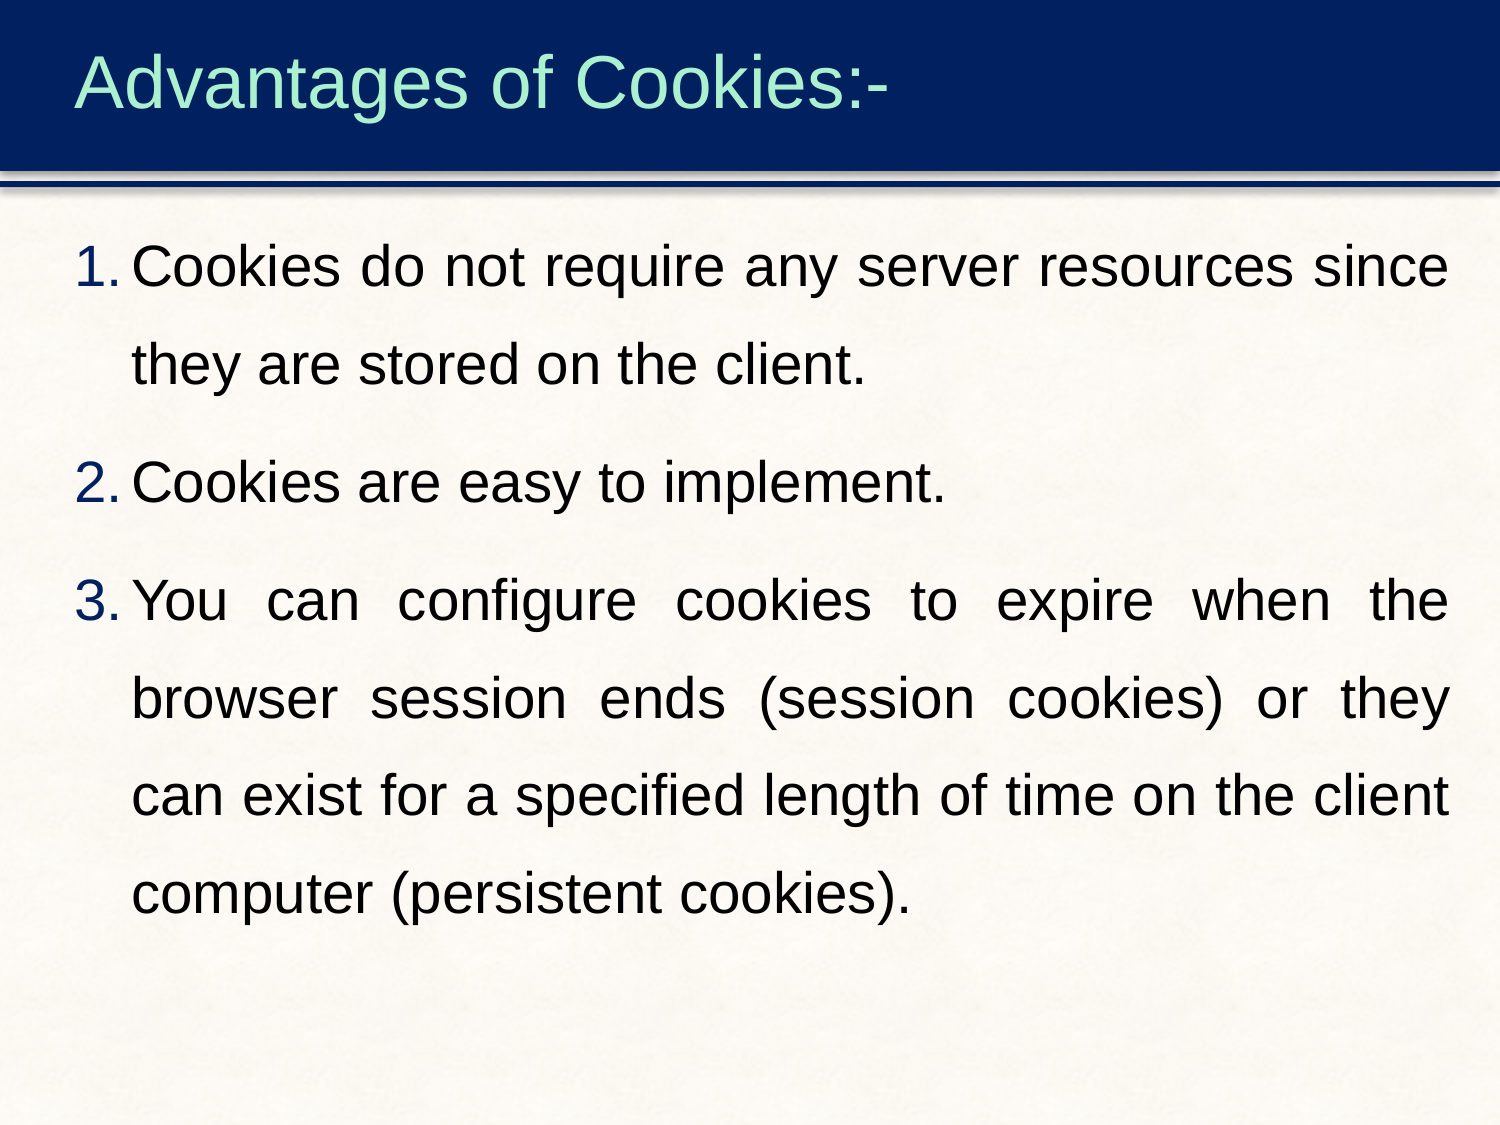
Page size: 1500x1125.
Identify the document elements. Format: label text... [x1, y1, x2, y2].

title Advantages of Cookies:- [59, 0, 1468, 171]
list Cookies do not require any server resources since they are stored on the client. Cookies are easy to implement. You can configure cookies to expire when the browser session ends (session cookies) or they can exist for a specified length of time on the client computer (persistent cookies). [59, 193, 1468, 1099]
